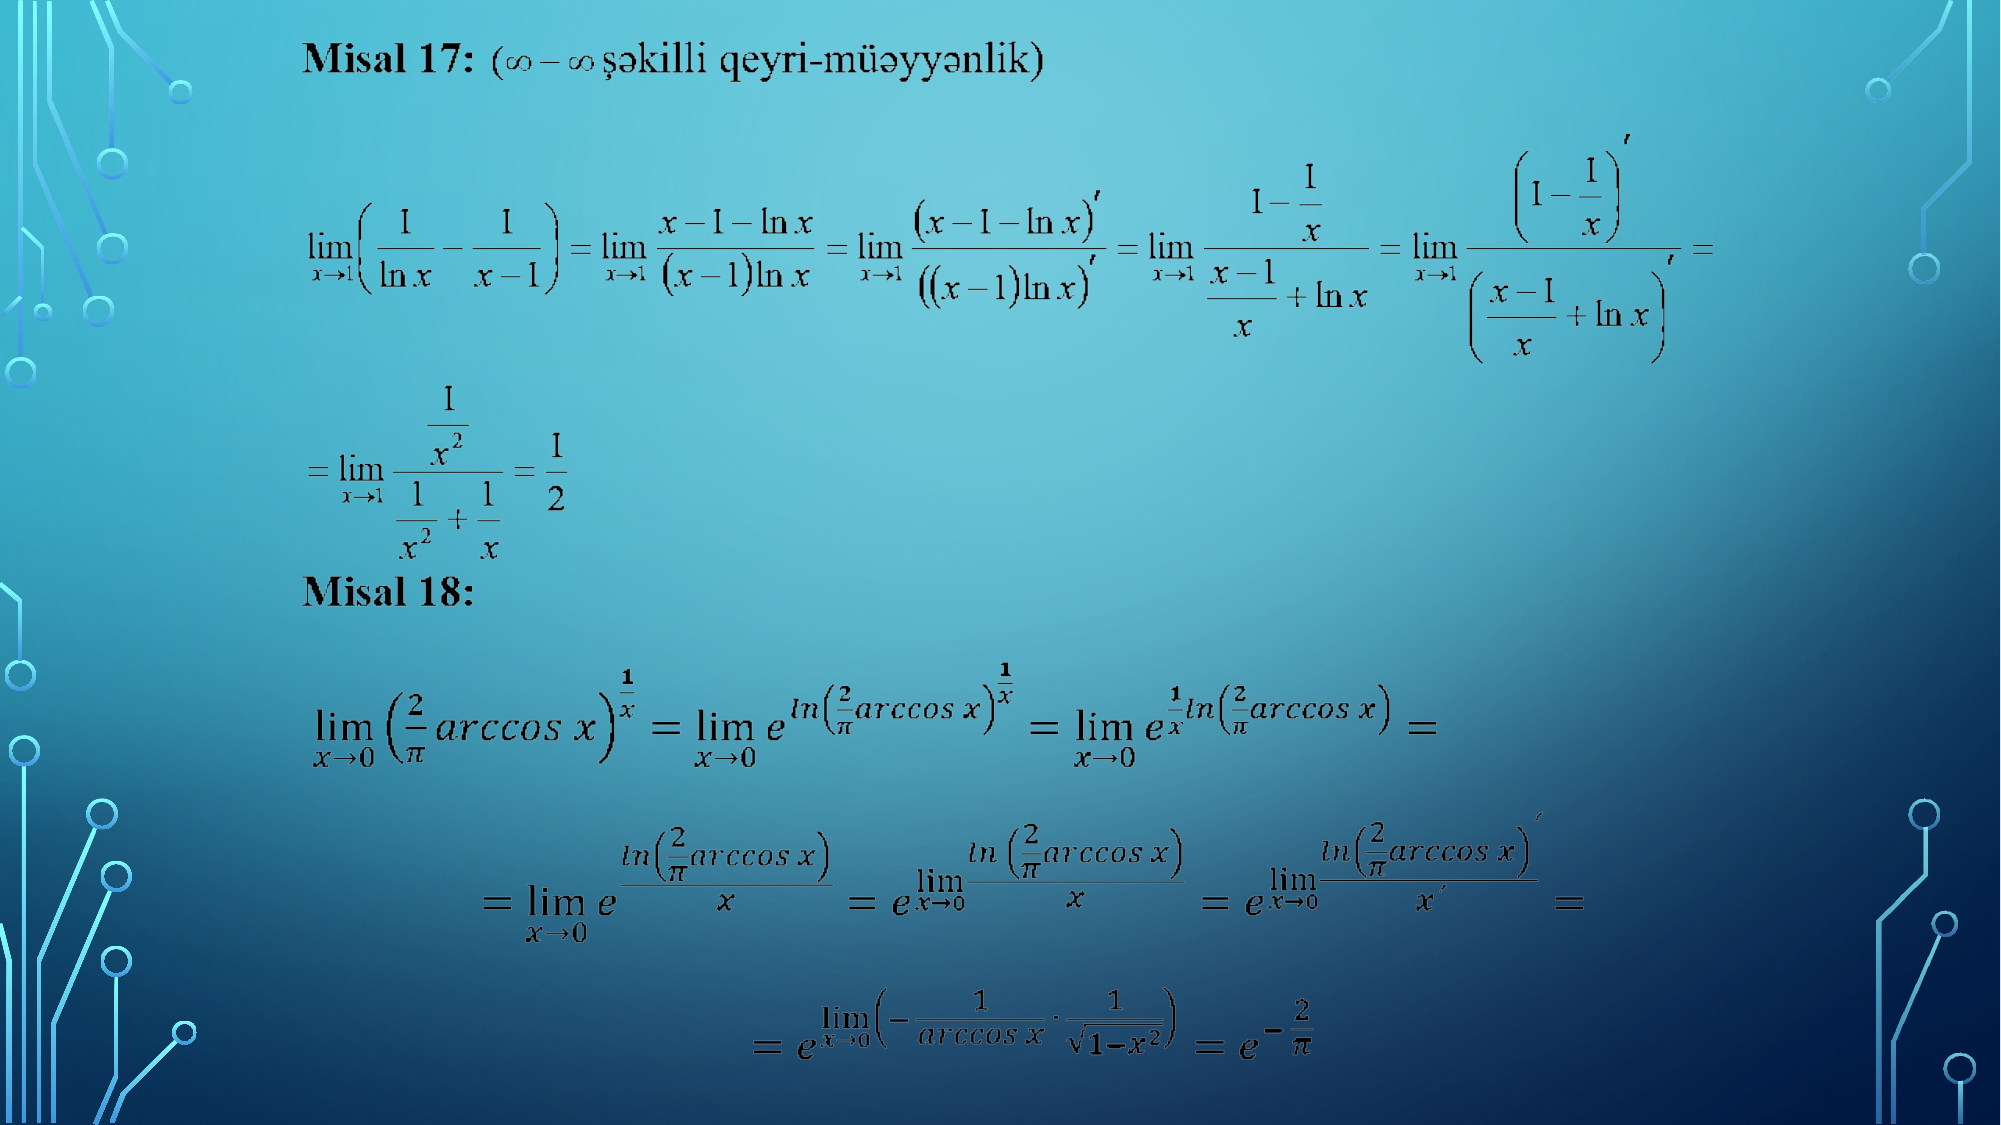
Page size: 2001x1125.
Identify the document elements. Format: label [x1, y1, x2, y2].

picture [270, 26, 1730, 1099]
